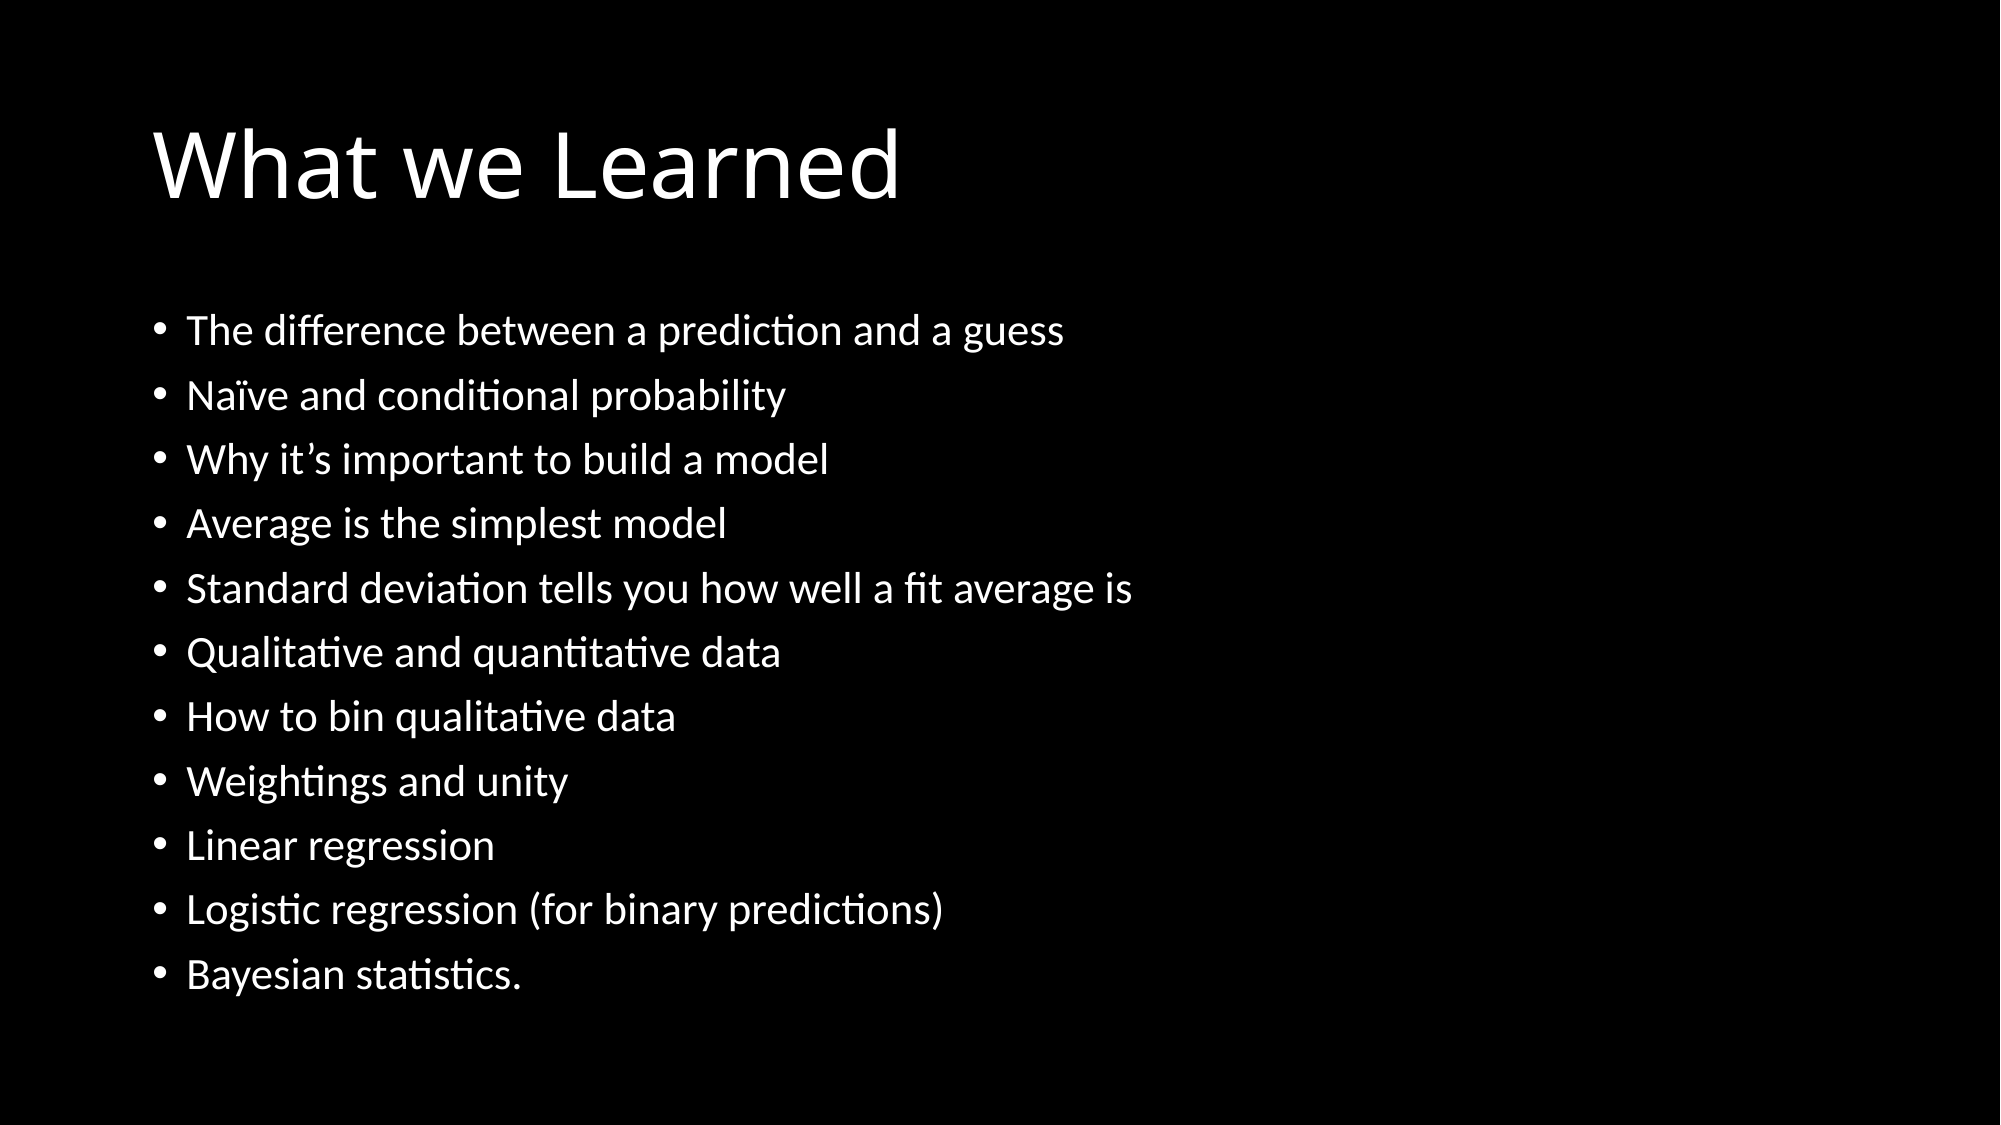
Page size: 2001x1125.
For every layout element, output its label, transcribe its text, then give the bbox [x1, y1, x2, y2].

list The difference between a prediction and a guess Naïve and conditional probability Why it’s important to build a model Average is the simplest model Standard deviation tells you how well a fit average is Qualitative and quantitative data How to bin qualitative data Weightings and unity Linear regression Logistic regression (for binary predictions) Bayesian statistics. [137, 299, 1863, 1014]
title What we Learned [137, 59, 1863, 278]
